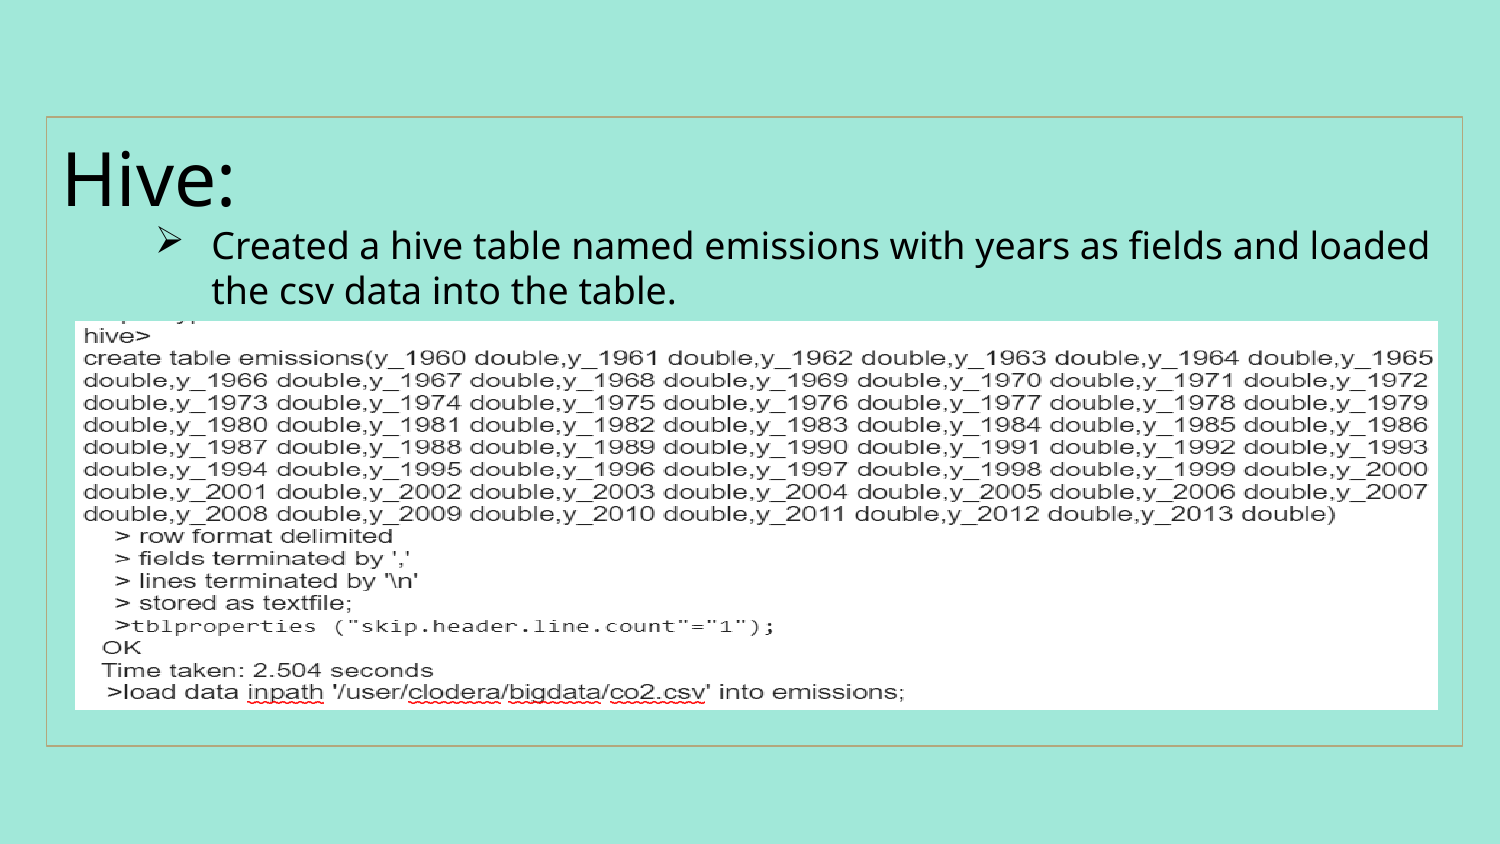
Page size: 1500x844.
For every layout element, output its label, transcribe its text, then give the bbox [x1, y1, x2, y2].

title Hive: Created a hive table named emissions with years as fields and loaded the csv data into the table. [46, 116, 1463, 746]
picture [74, 321, 1438, 710]
